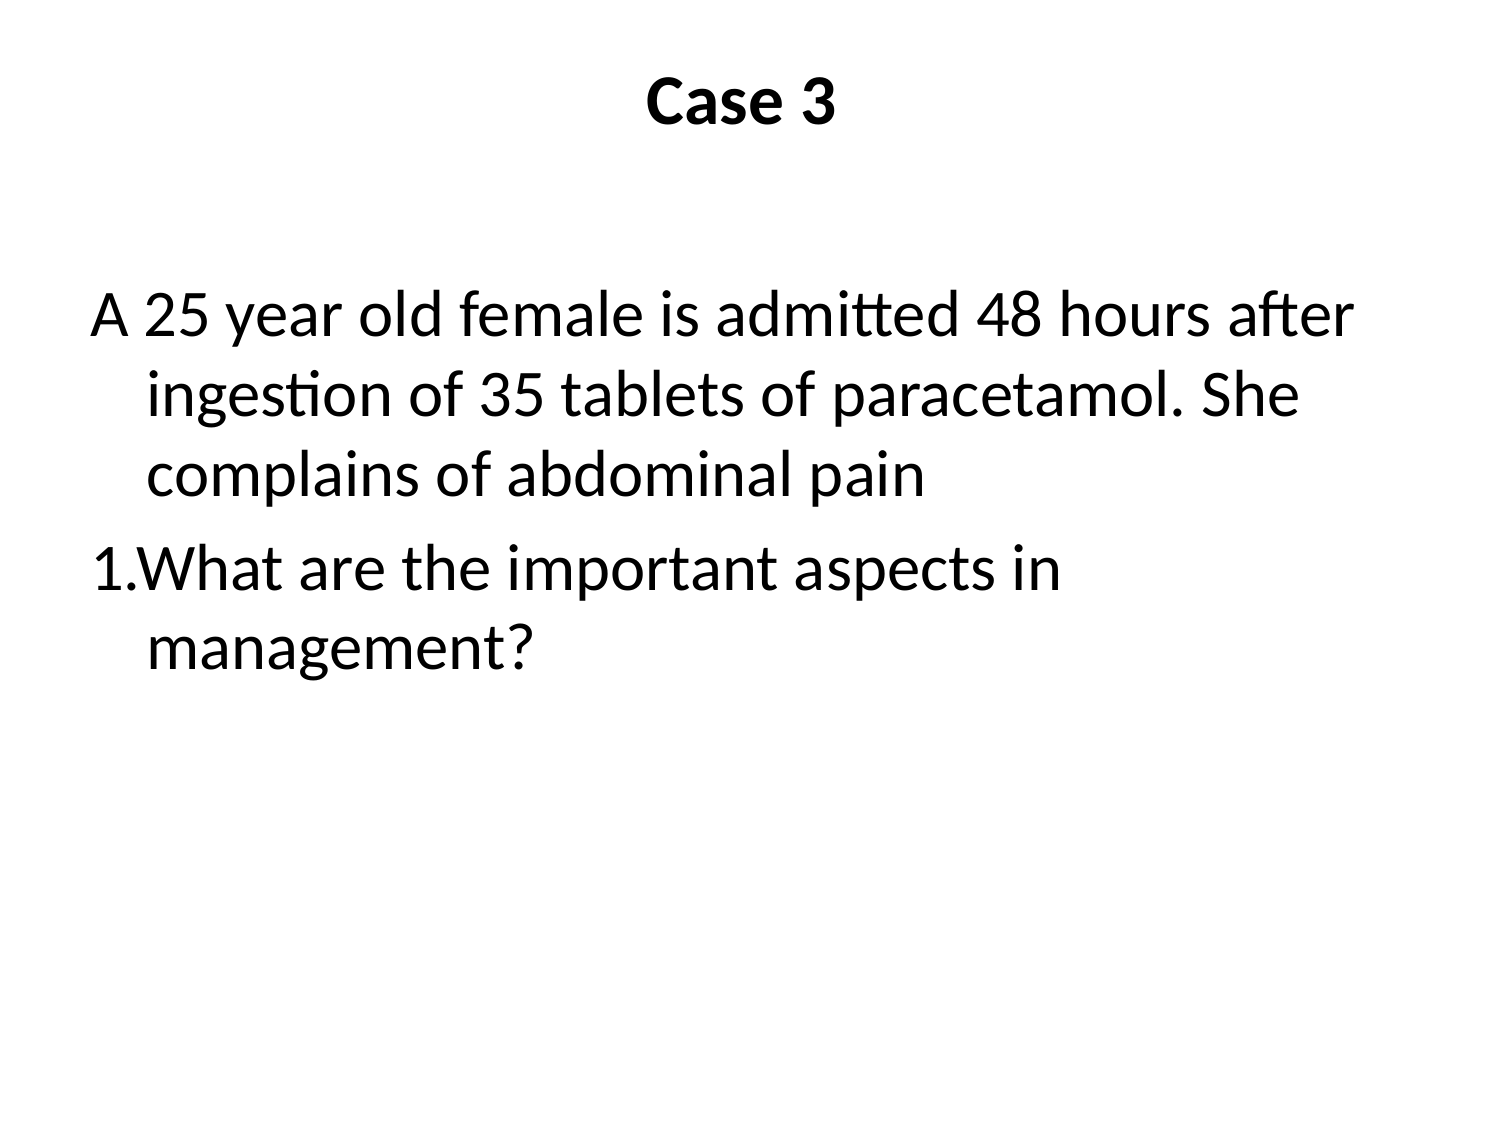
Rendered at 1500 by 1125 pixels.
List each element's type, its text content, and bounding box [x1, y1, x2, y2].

list A 25 year old female is admitted 48 hours after ingestion of 35 tablets of paracetamol. She complains of abdominal pain 1.What are the important aspects in management? [75, 262, 1425, 1005]
title Case 3 [75, 45, 1425, 233]
